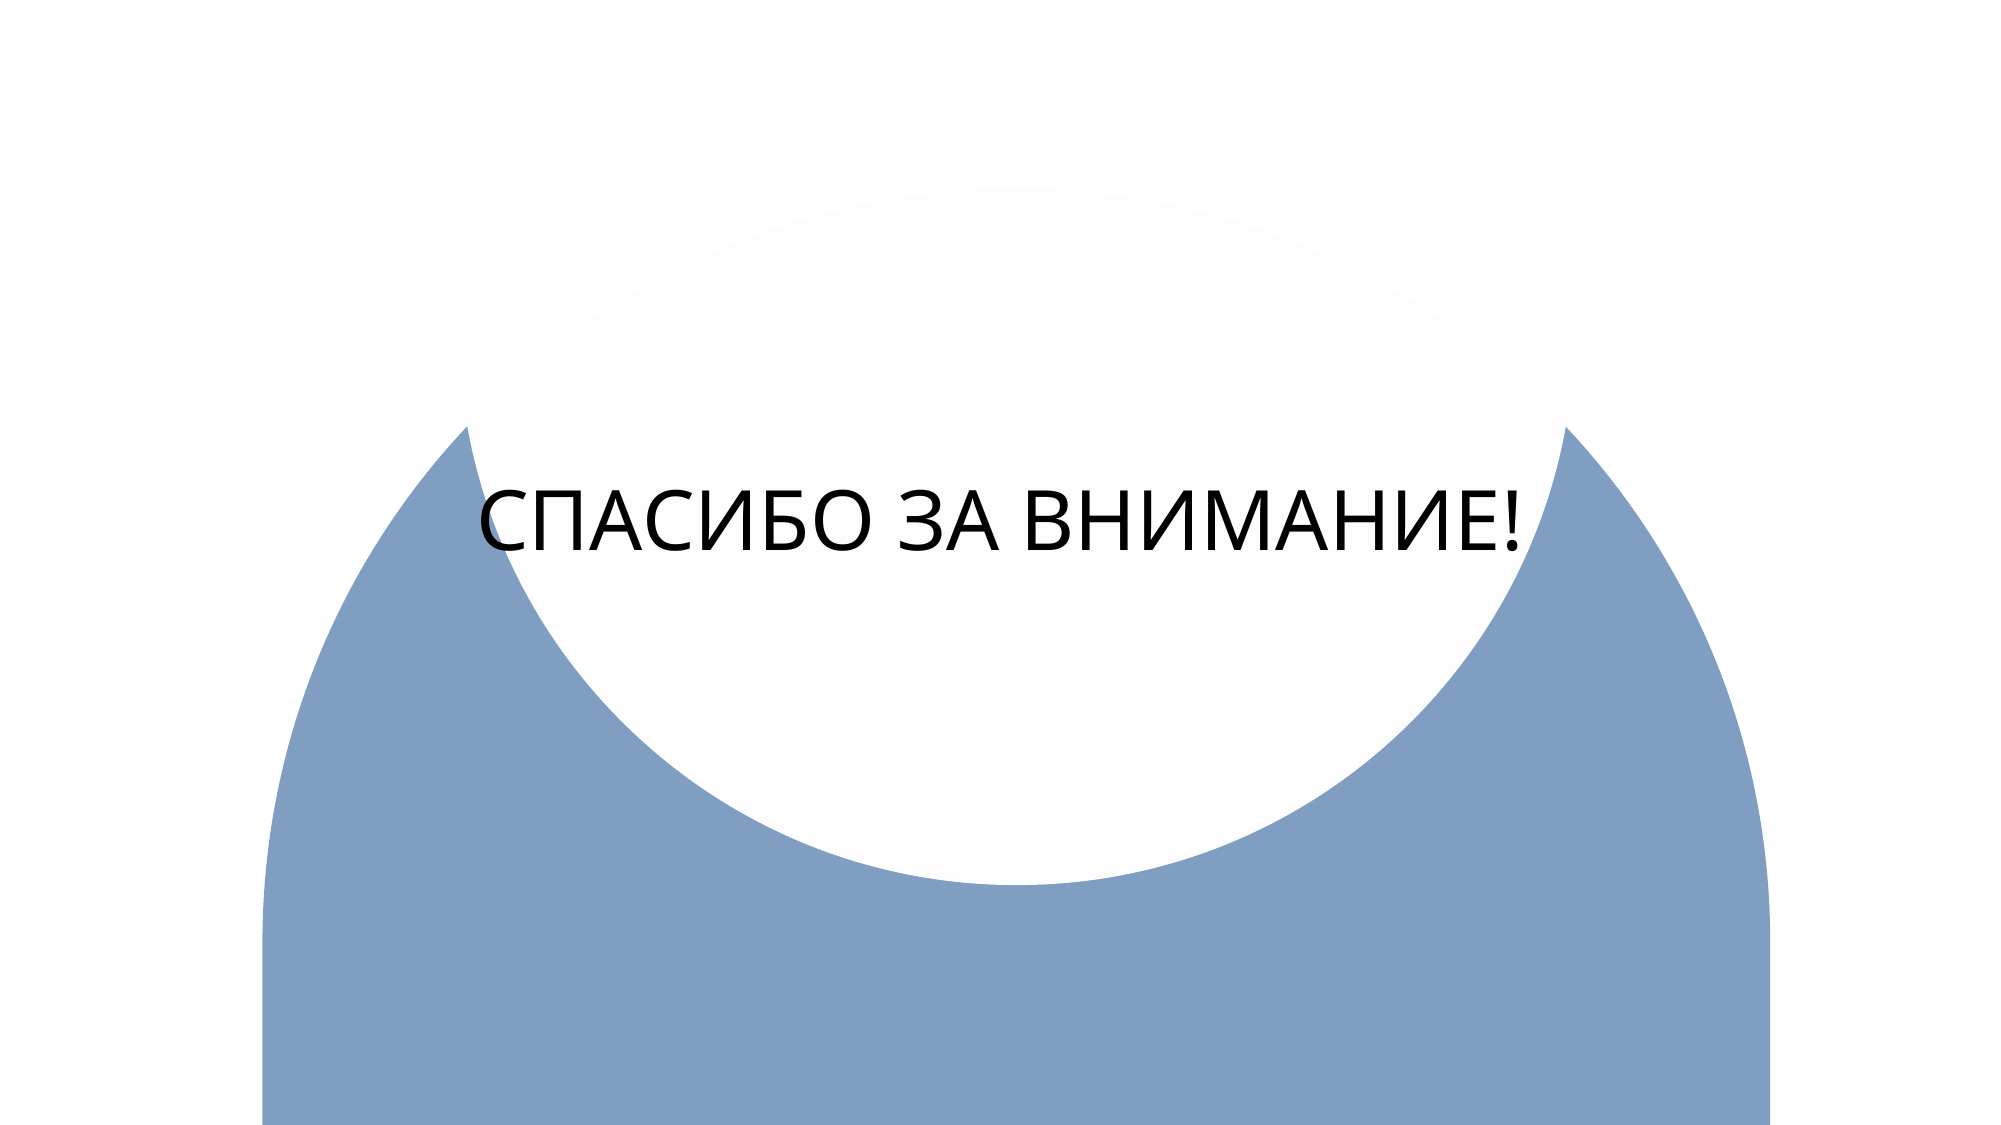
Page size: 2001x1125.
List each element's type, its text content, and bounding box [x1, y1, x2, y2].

title СПАСИБО ЗА ВНИМАНИЕ! [249, 184, 1750, 576]
